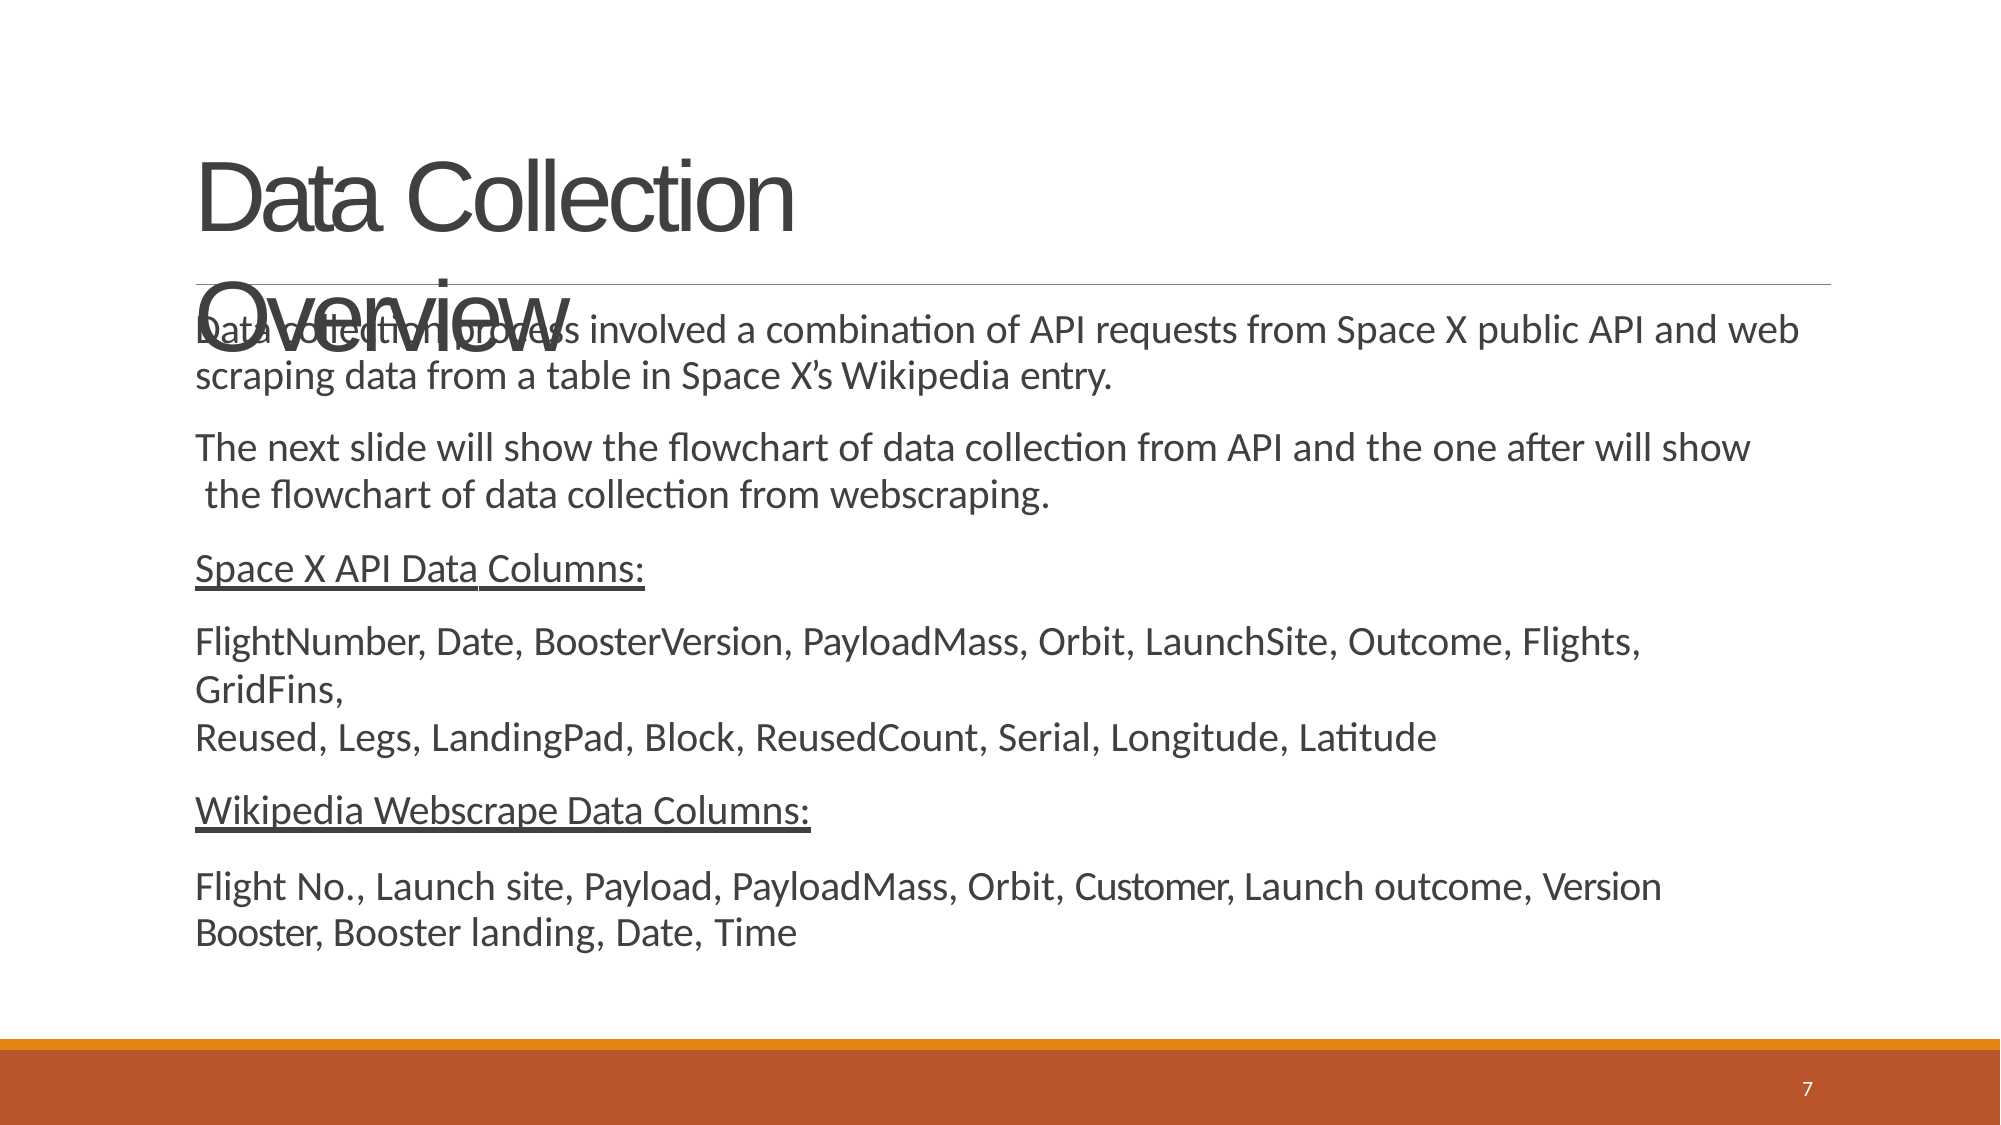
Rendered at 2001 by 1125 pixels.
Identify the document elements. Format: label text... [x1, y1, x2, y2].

text_box 7 [1795, 1077, 1820, 1101]
title Data Collection Overview [192, 129, 1182, 299]
text_box Data collection process involved a combination of API requests from Space X public API and web scraping data from a table in Space X’s Wikipedia entry. The next slide will show the flowchart of data collection from API and the one after will show the flowchart of data collection from webscraping. Space X API Data Columns: FlightNumber, Date, BoosterVersion, PayloadMass, Orbit, LaunchSite, Outcome, Flights, GridFins, Reused, Legs, LandingPad, Block, ReusedCount, Serial, Longitude, Latitude Wikipedia Webscrape Data Columns: Flight No., Launch site, Payload, PayloadMass, Orbit, Customer, Launch outcome, Version Booster, Booster landing, Date, Time [192, 299, 1817, 955]
